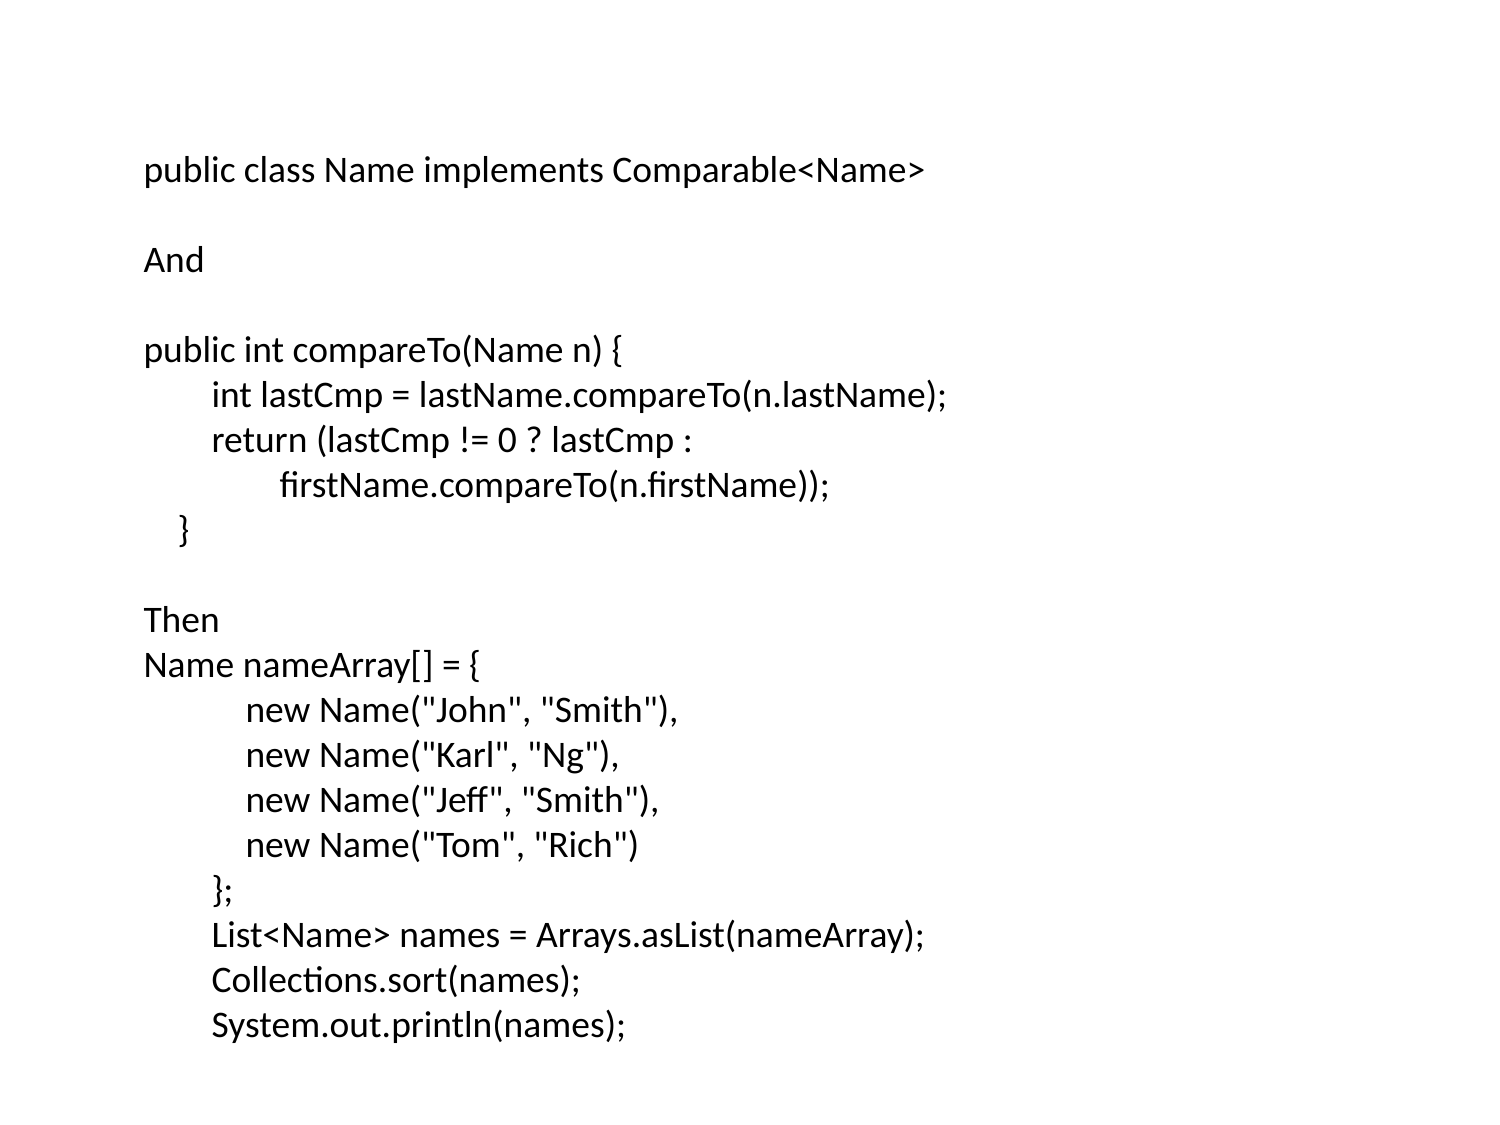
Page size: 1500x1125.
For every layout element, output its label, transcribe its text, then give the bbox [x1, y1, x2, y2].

text_box public class Name implements Comparable<Name> And public int compareTo(Name n) { int lastCmp = lastName.compareTo(n.lastName); return (lastCmp != 0 ? lastCmp : firstName.compareTo(n.firstName)); } Then Name nameArray[] = { new Name("John", "Smith"), new Name("Karl", "Ng"), new Name("Jeff", "Smith"), new Name("Tom", "Rich") }; List<Name> names = Arrays.asList(nameArray); Collections.sort(names); System.out.println(names); [128, 137, 963, 1052]
